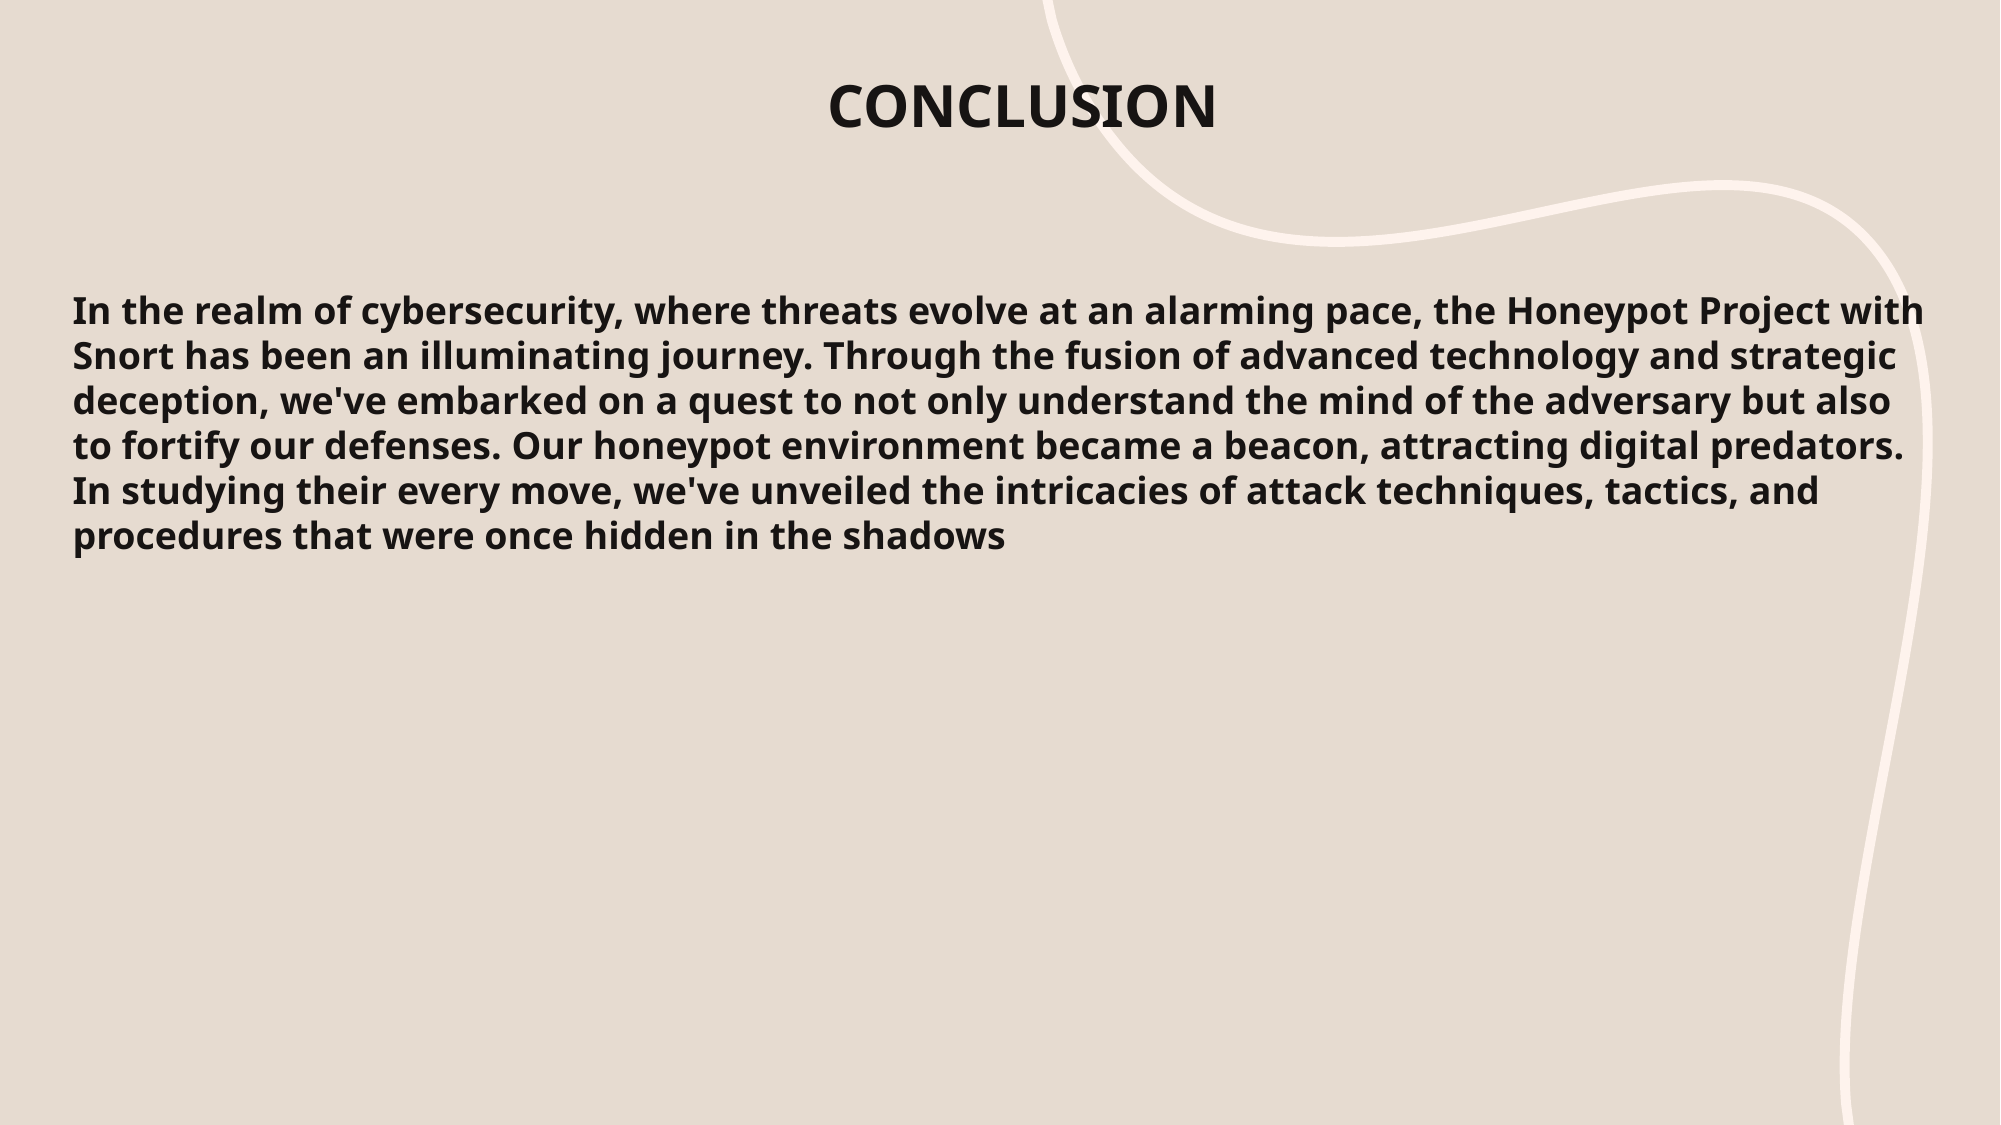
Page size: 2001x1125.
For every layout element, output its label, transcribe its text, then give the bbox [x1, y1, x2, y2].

title CONCLUSION [812, 0, 1835, 218]
text_box In the realm of cybersecurity, where threats evolve at an alarming pace, the Honeypot Project with Snort has been an illuminating journey. Through the fusion of advanced technology and strategic deception, we've embarked on a quest to not only understand the mind of the adversary but also to fortify our defenses. Our honeypot environment became a beacon, attracting digital predators. In studying their every move, we've unveiled the intricacies of attack techniques, tactics, and procedures that were once hidden in the shadows [57, 279, 1943, 565]
